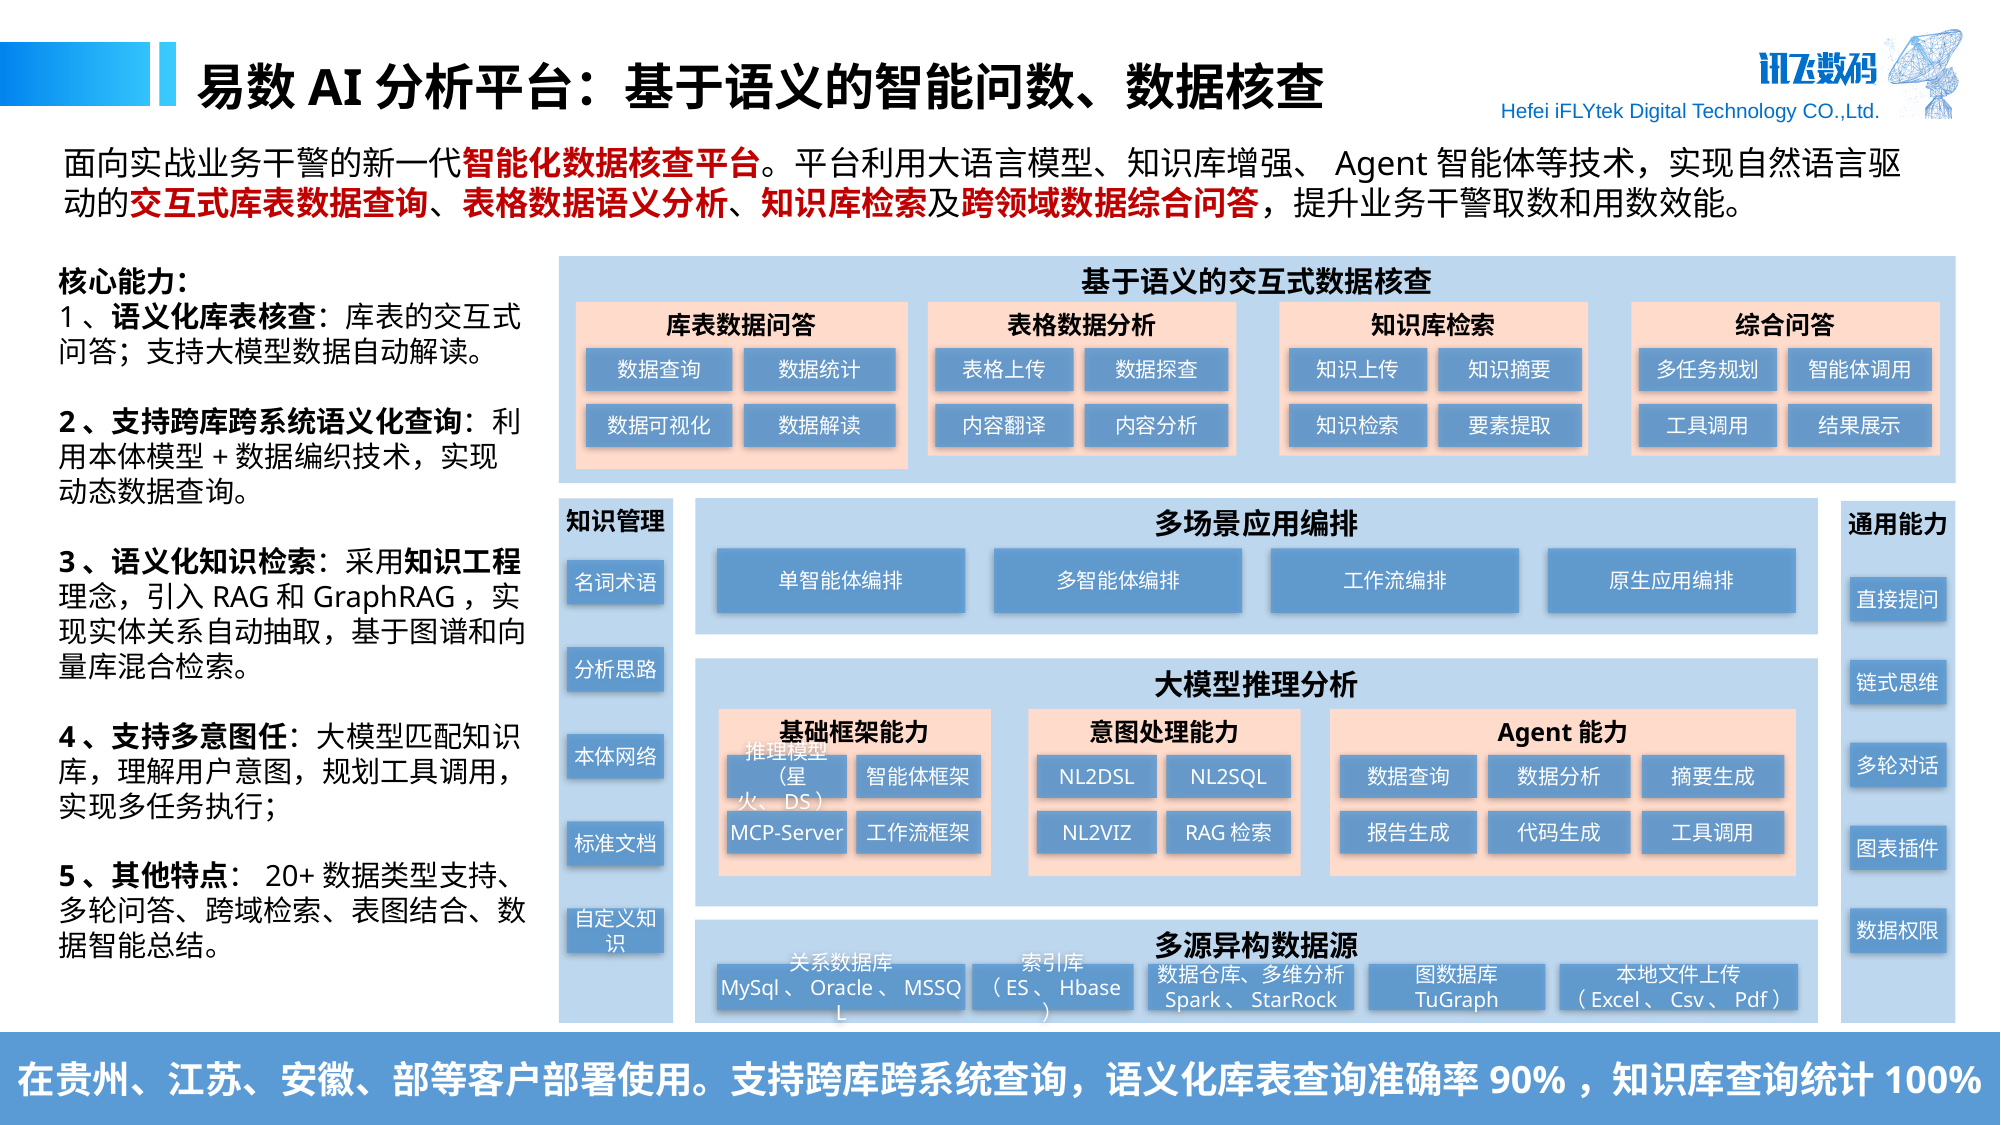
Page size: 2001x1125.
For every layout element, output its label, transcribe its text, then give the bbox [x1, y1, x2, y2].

text_box 核心能力： 1、语义化库表核查：库表的交互式问答；支持大模型数据自动解读。 2、支持跨库跨系统语义化查询：利用本体模型+数据编织技术，实现动态数据查询。 3、语义化知识检索：采用知识工程理念，引入RAG和GraphRAG，实现实体关系自动抽取，基于图谱和向量库混合检索。 4、支持多意图任：大模型匹配知识库，理解用户意图，规划工具调用，实现多任务执行； 5、其他特点：20+数据类型支持、多轮问答、跨域检索、表图结合、数据智能总结。 [44, 256, 543, 1011]
text_box 在贵州、江苏、安徽、部等客户部署使用。支持跨库跨系统查询，语义化库表查询准确率90%，知识库查询统计100% [0, 1031, 2000, 1125]
text_box 面向实战业务干警的新一代智能化数据核查平台。平台利用大语言模型、知识库增强、Agent智能体等技术，实现自然语言驱动的交互式库表数据查询、表格数据语义分析、知识库检索及跨领域数据综合问答，提升业务干警取数和用数效能。 [48, 134, 1947, 230]
picture [1856, 27, 1973, 119]
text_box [558, 255, 1956, 1023]
text_box 易数AI分析平台：基于语义的智能问数、数据核查 [194, 41, 1878, 118]
